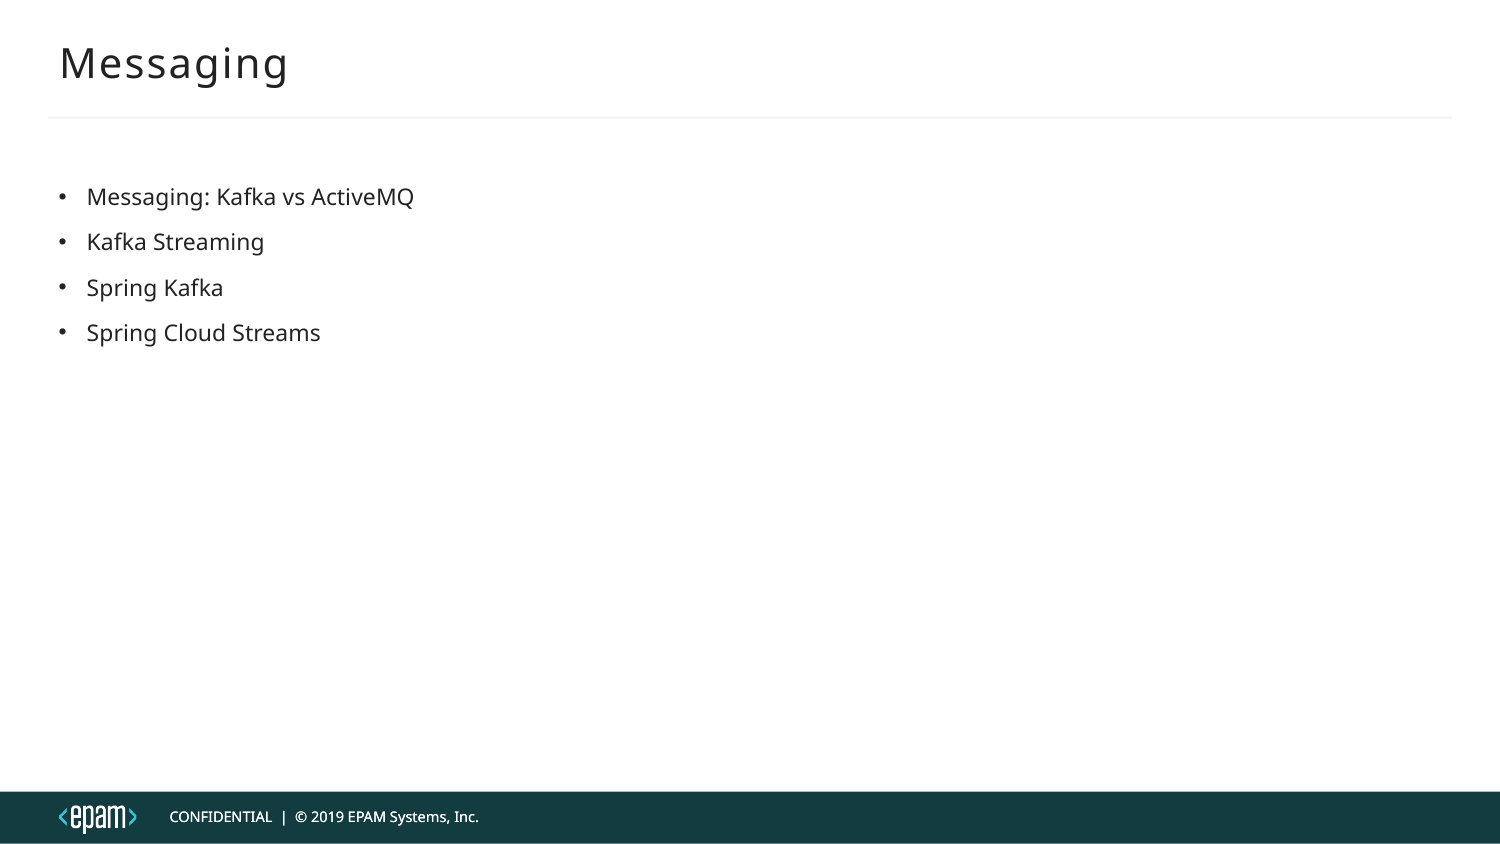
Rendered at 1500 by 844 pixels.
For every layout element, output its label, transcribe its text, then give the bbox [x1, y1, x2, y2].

text_box CONFIDENTIAL | © 2019 EPAM Systems, Inc. [154, 800, 552, 833]
title Messaging [59, 37, 1442, 87]
list Messaging: Kafka vs ActiveMQ Kafka Streaming Spring Kafka Spring Cloud Streams [58, 177, 1442, 735]
